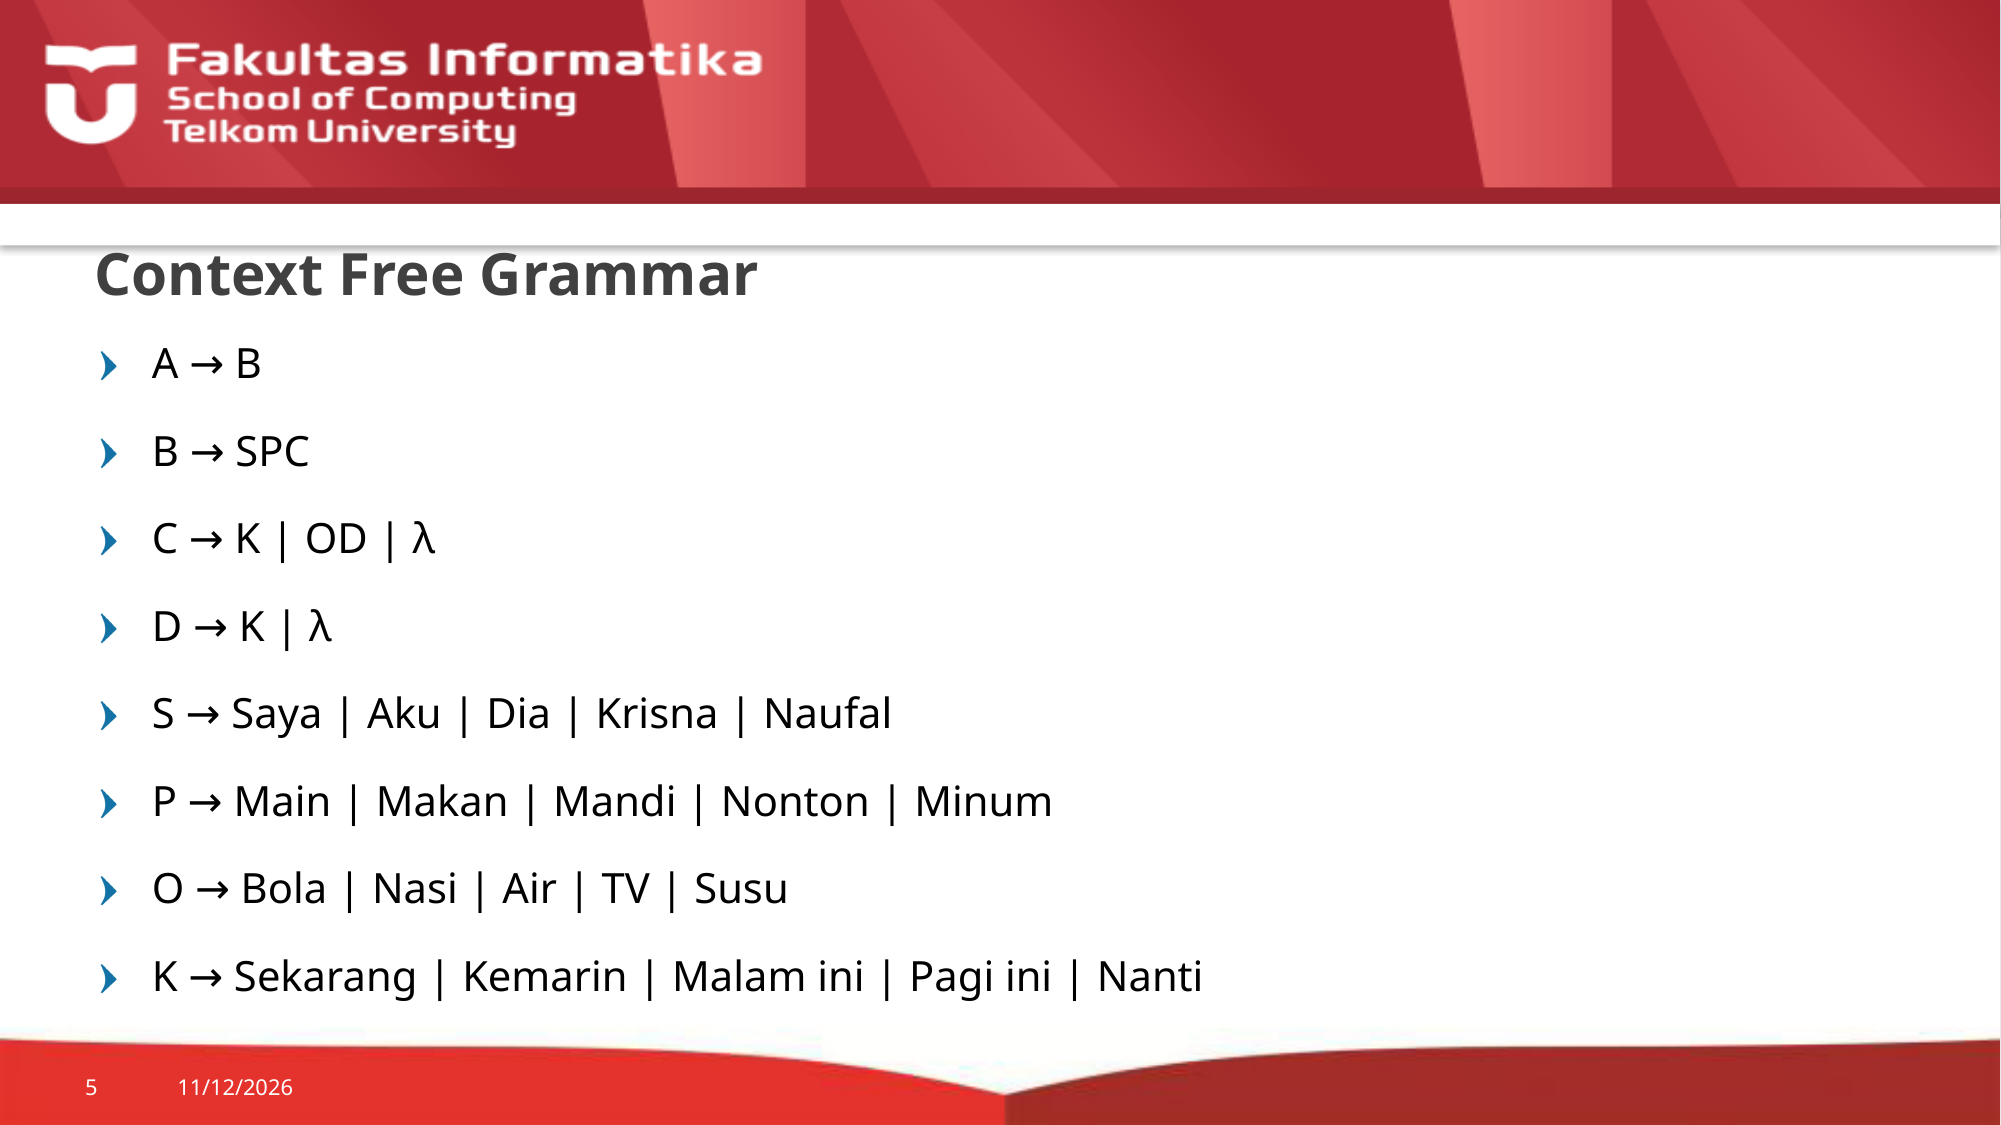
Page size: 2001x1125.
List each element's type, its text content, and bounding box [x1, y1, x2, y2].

picture [95, 604, 120, 645]
picture [95, 342, 120, 382]
picture [95, 867, 120, 907]
picture [95, 517, 120, 557]
picture [95, 692, 120, 732]
picture [95, 955, 120, 995]
picture [0, 0, 2001, 1125]
picture [95, 780, 120, 820]
picture [95, 429, 120, 470]
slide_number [177, 1058, 537, 1119]
title Context Free Grammar [79, 219, 1901, 325]
slide_number 5 [85, 1058, 164, 1119]
list A → B B → SPC C → K | OD | λ D → K | λ S → Saya | Aku | Dia | Krisna | Naufal P → Main | Makan | Mandi | Nonton | Minum O → Bola | Nasi | Air | TV | Susu K → Sekarang | Kemarin | Malam ini | Pagi ini | Nanti [80, 329, 1902, 1020]
